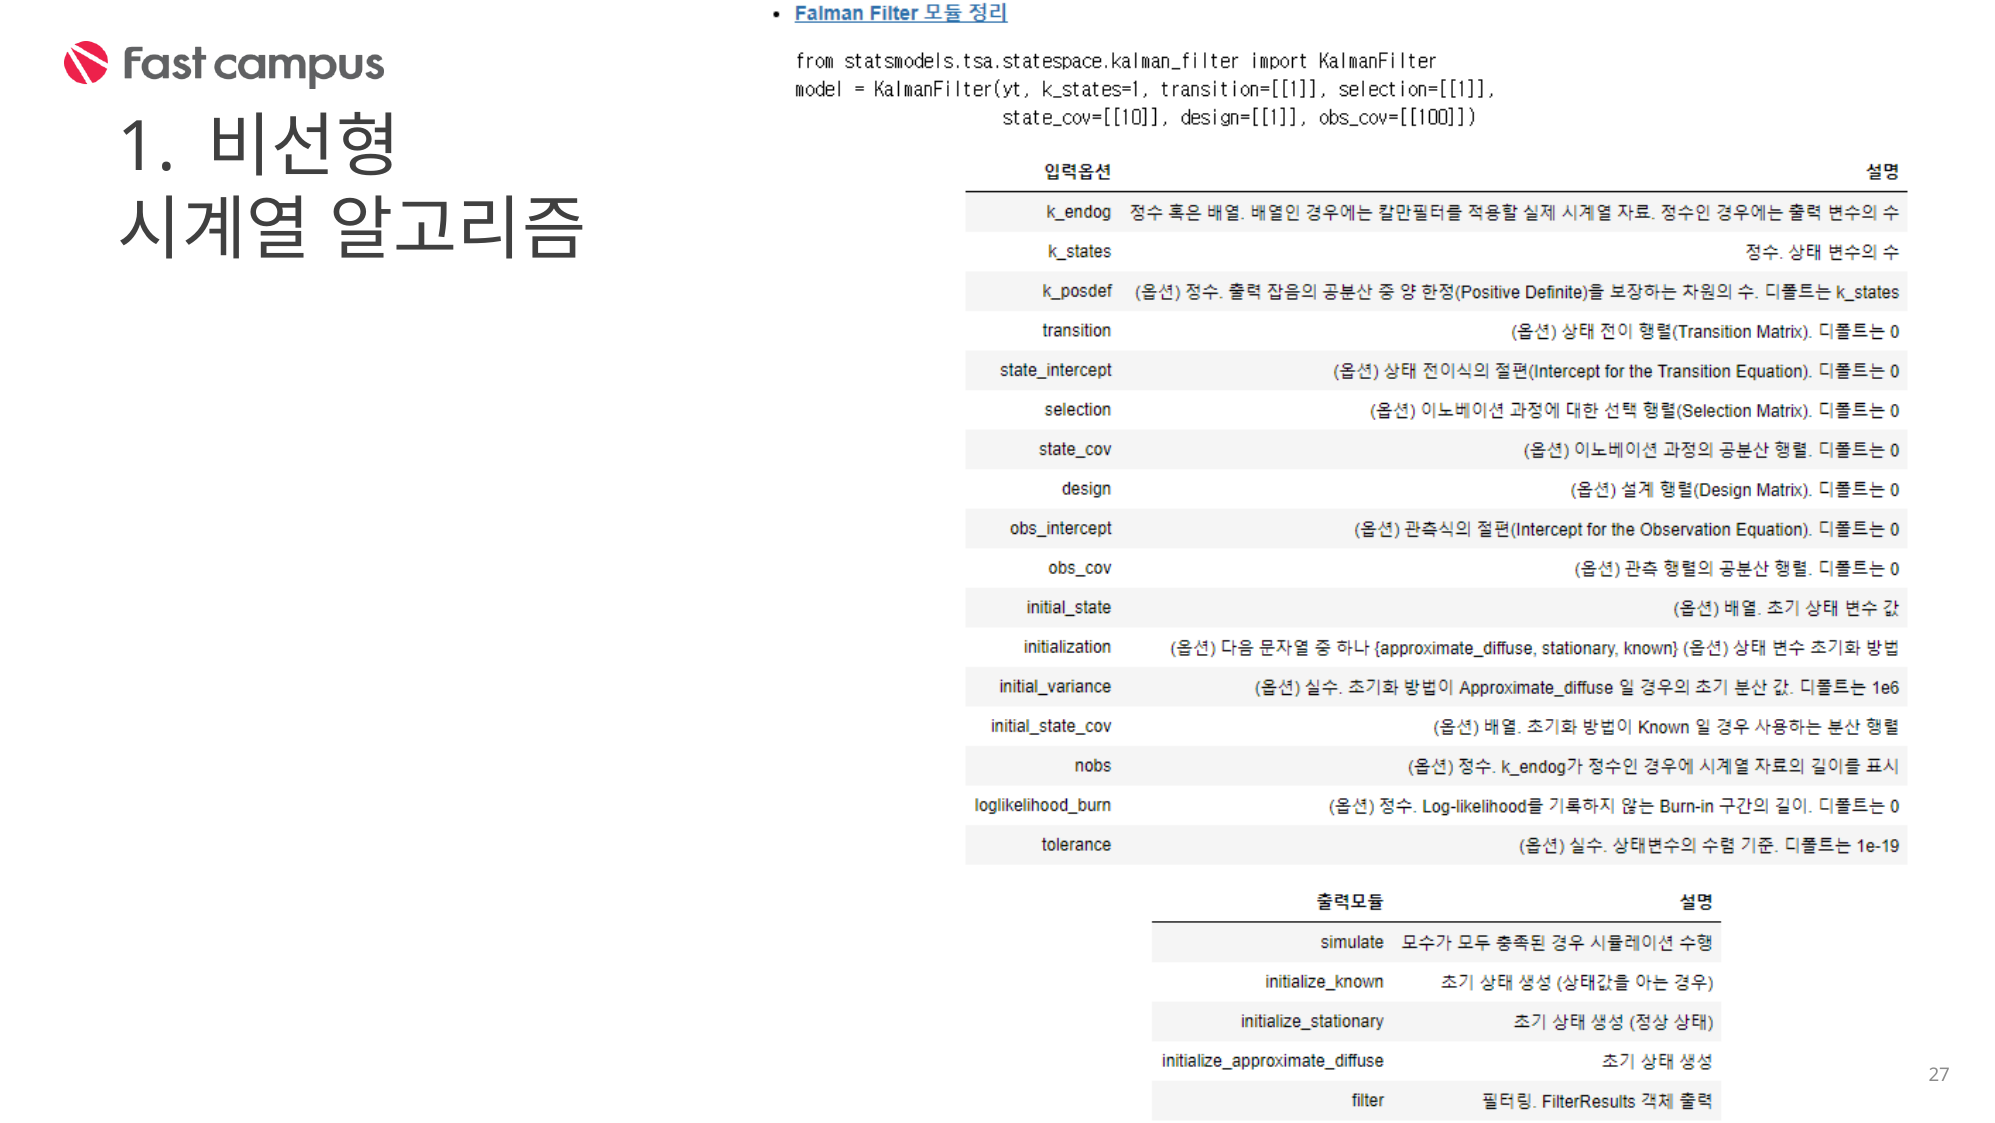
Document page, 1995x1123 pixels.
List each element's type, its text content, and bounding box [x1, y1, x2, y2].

picture [64, 41, 384, 89]
picture [760, 0, 1919, 1123]
slide_number 27 [1921, 1045, 1969, 1106]
title 1. 비선형 시계열 알고리즘 [99, 90, 754, 278]
